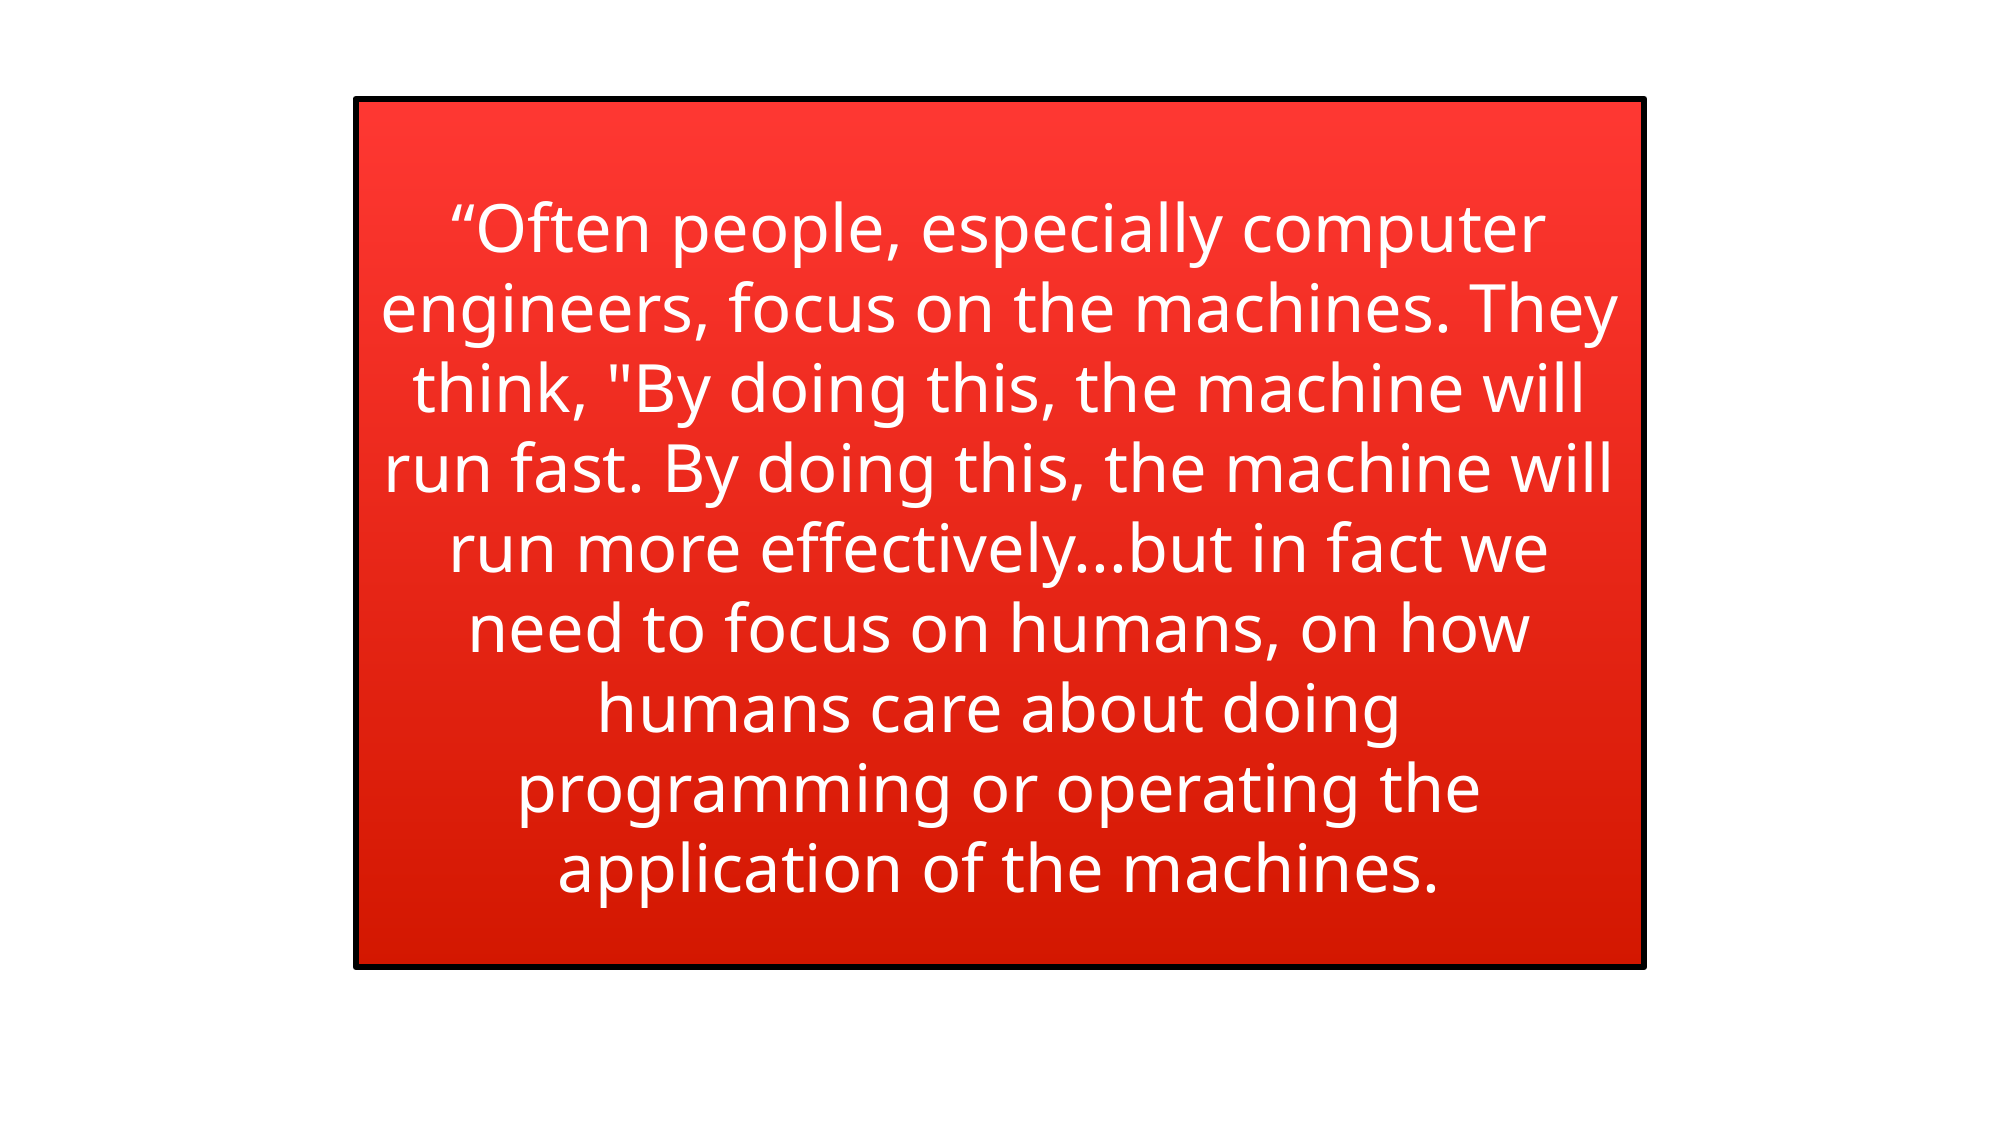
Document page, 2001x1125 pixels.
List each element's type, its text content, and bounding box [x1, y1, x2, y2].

text_box “Often people, especially computer engineers, focus on the machines. They think, "By doing this, the machine will run fast. By doing this, the machine will run more effectively...but in fact we need to focus on humans, on how humans care about doing programming or operating the application of the machines. [355, 98, 1645, 968]
